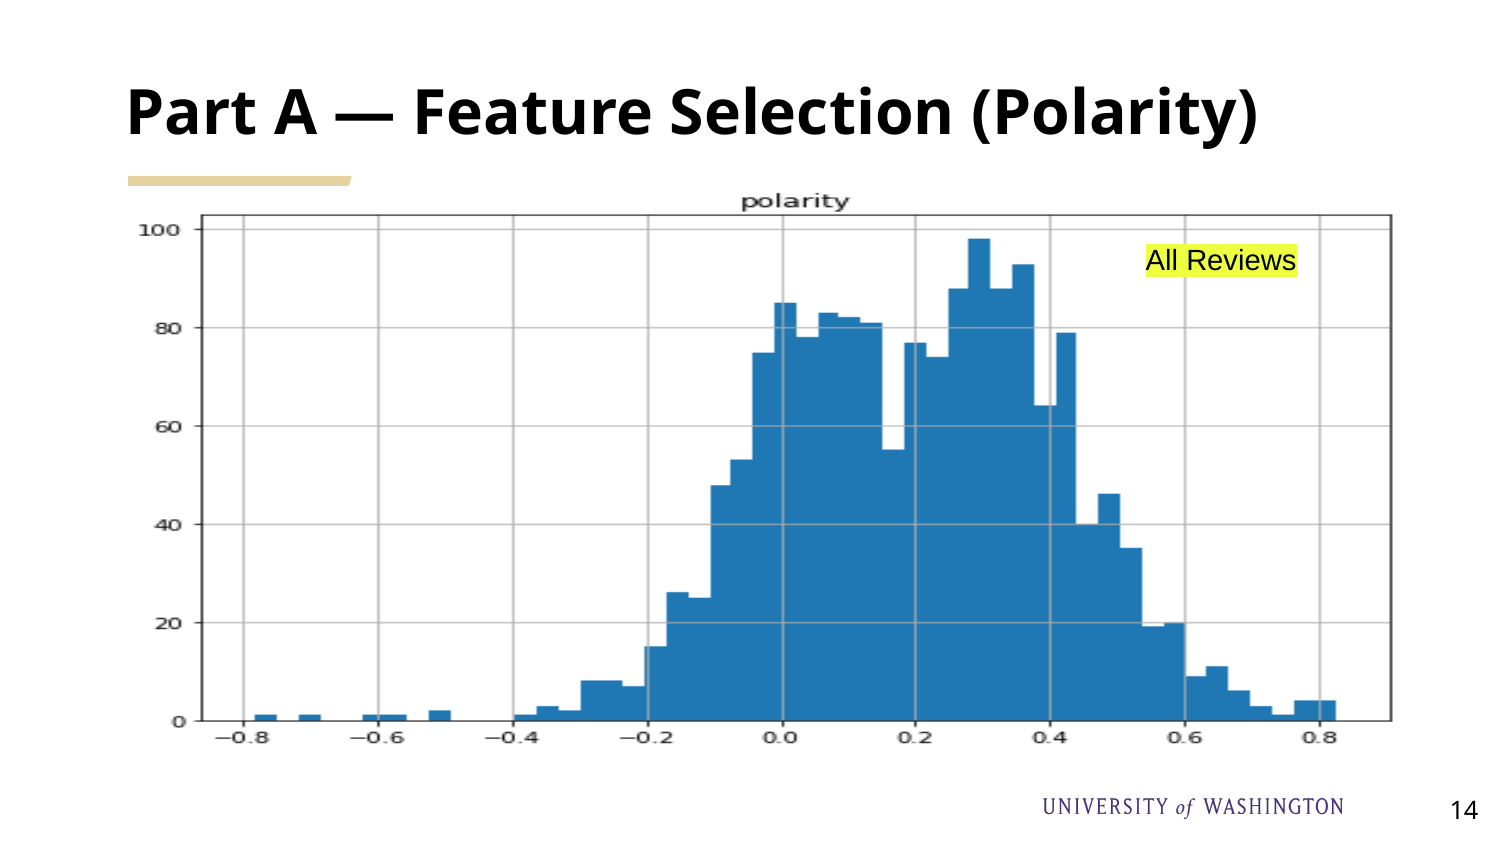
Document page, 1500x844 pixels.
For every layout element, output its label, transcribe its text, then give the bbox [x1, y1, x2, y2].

title Part A — Feature Selection (Polarity) [110, 45, 1442, 173]
picture [1043, 798, 1343, 819]
picture [128, 176, 352, 186]
slide_number ‹#› [1403, 779, 1494, 844]
picture [123, 189, 1442, 769]
